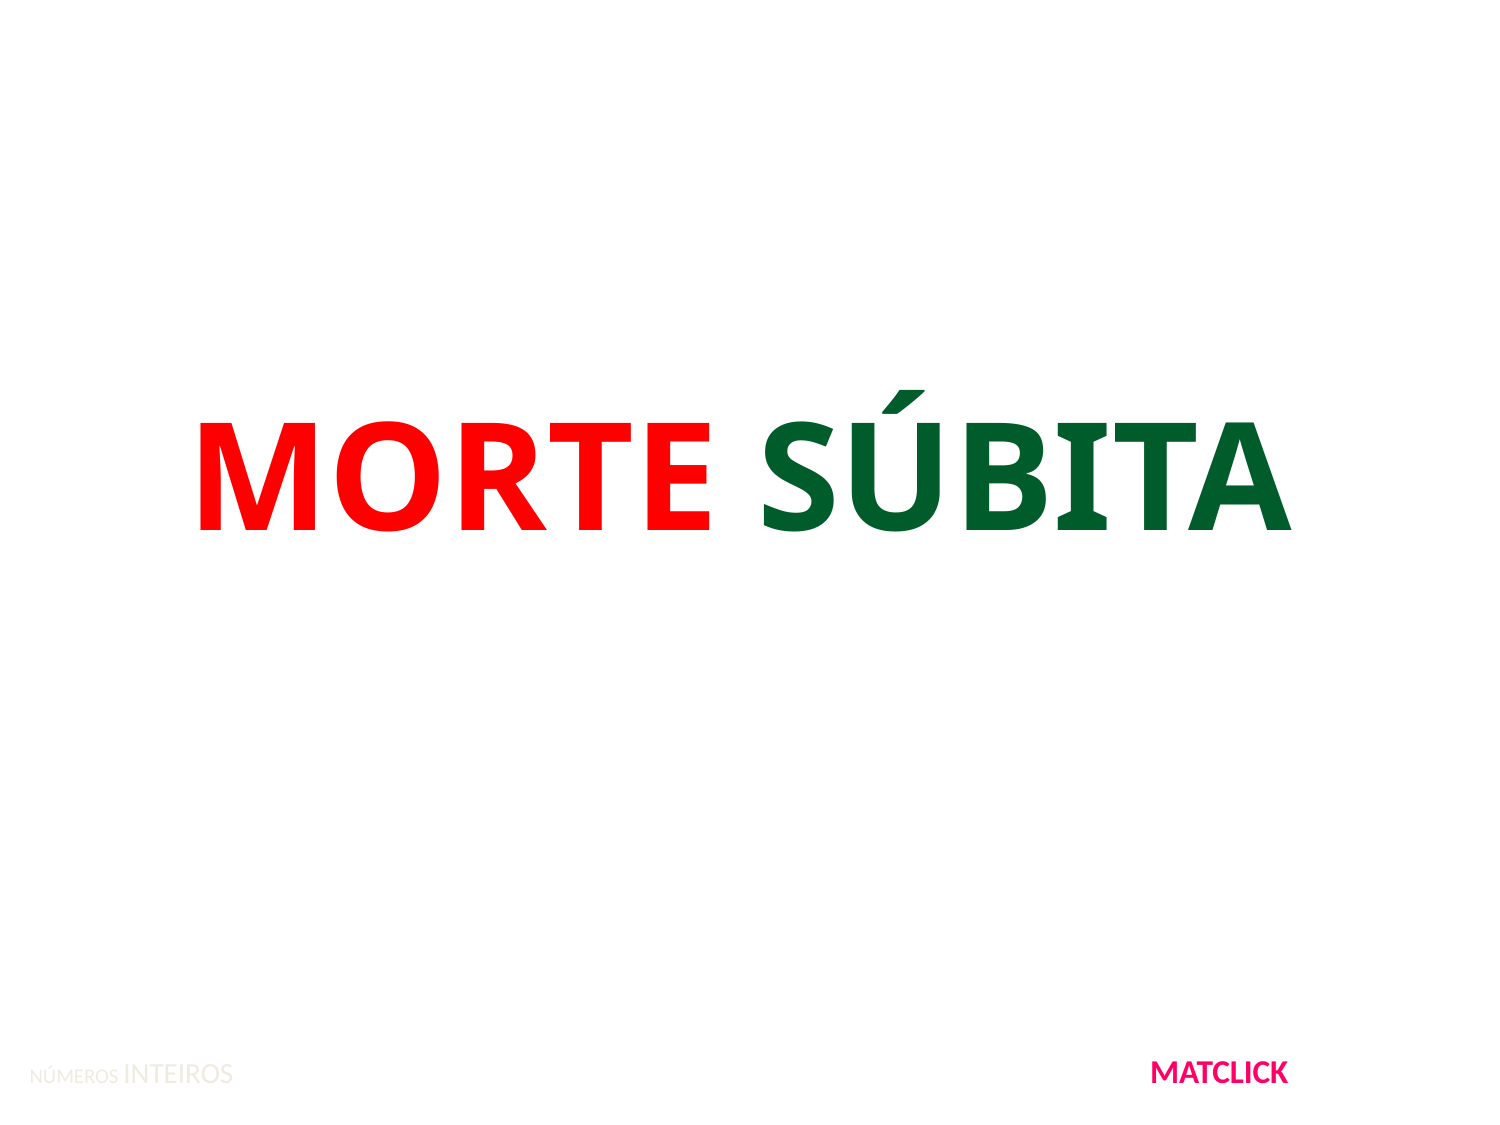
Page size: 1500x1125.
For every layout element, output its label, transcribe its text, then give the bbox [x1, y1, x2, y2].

text_box MORTE SÚBITA [64, 373, 1415, 561]
text_box NÚMEROS INTEIROS MATCLICK [0, 1042, 1500, 1125]
